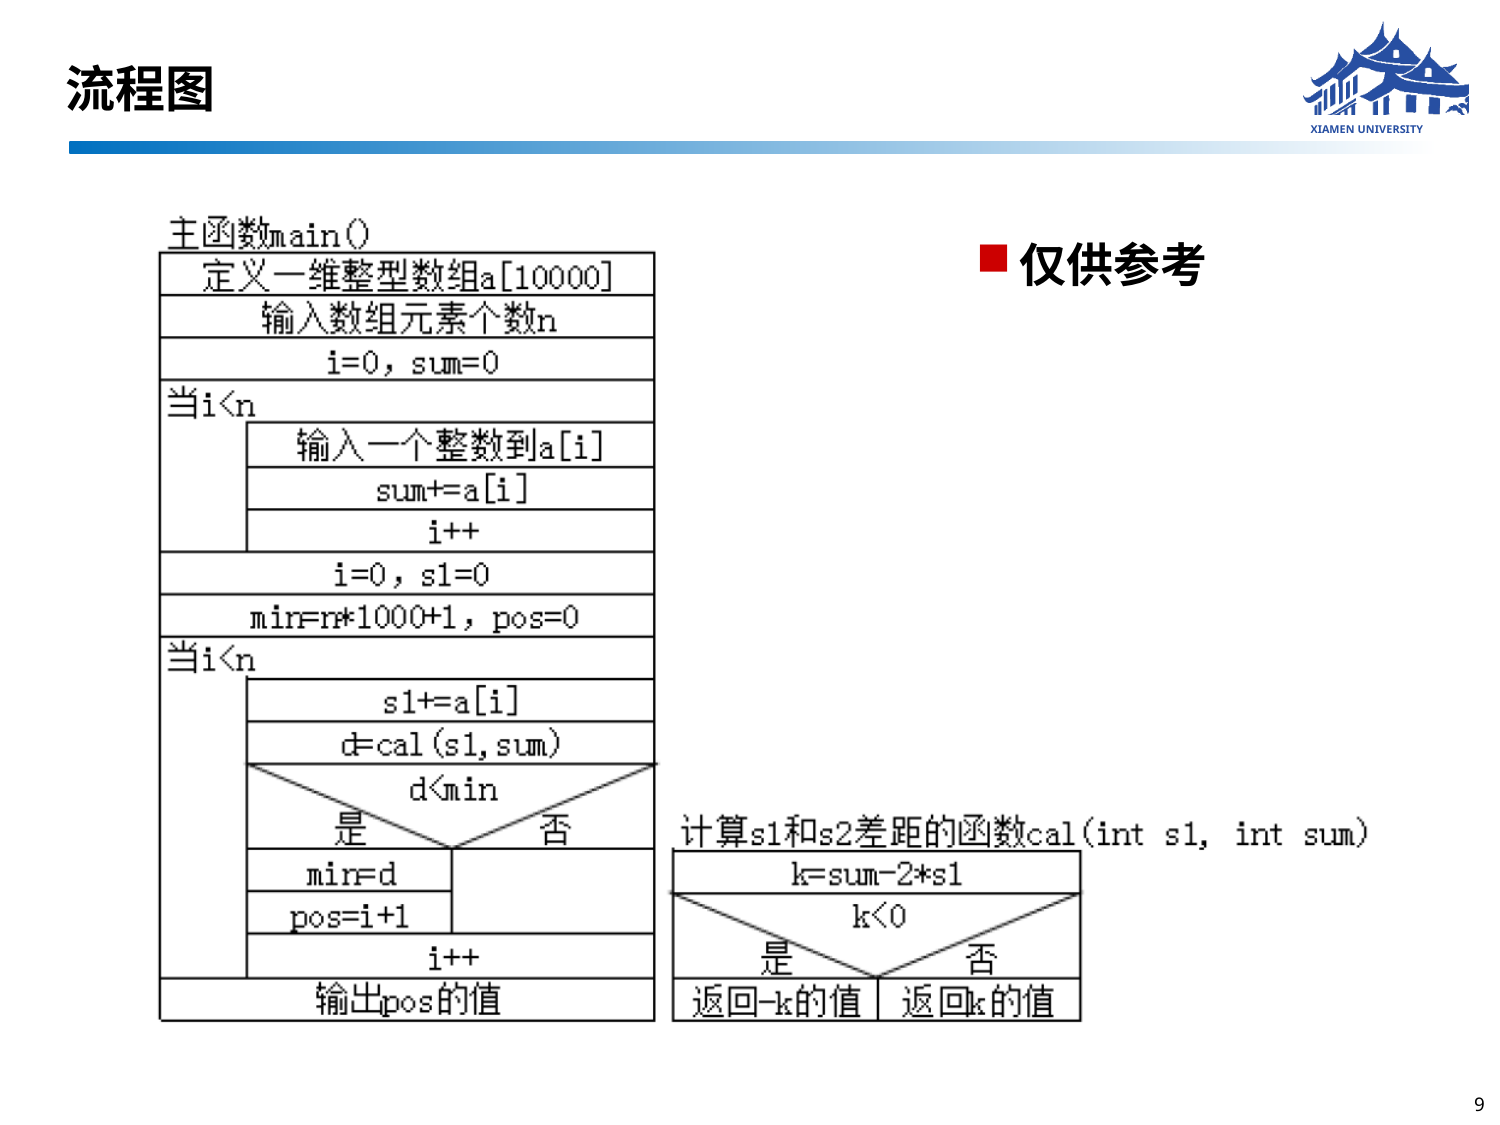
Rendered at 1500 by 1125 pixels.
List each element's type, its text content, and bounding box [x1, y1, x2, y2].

picture [118, 193, 1388, 1051]
slide_number 9 [1334, 1084, 1500, 1121]
title 流程图 [50, 29, 1425, 125]
picture [1303, 21, 1469, 115]
